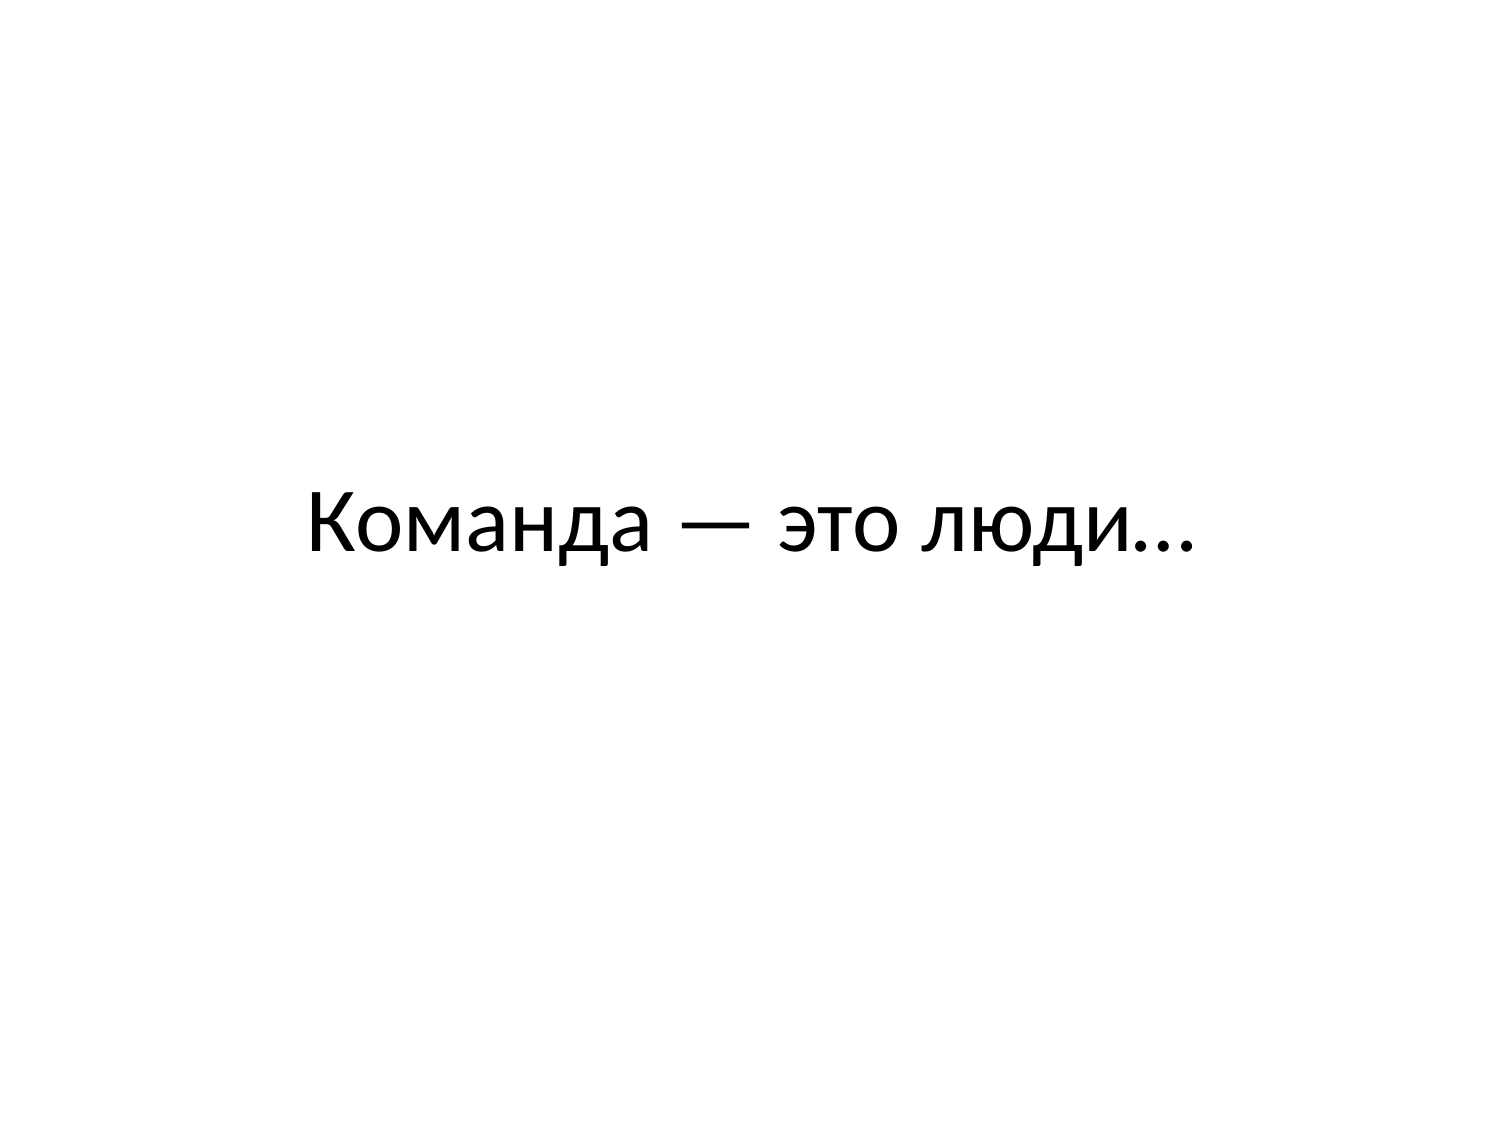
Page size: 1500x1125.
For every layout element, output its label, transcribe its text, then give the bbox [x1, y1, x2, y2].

title Команда — это люди… [76, 420, 1427, 609]
